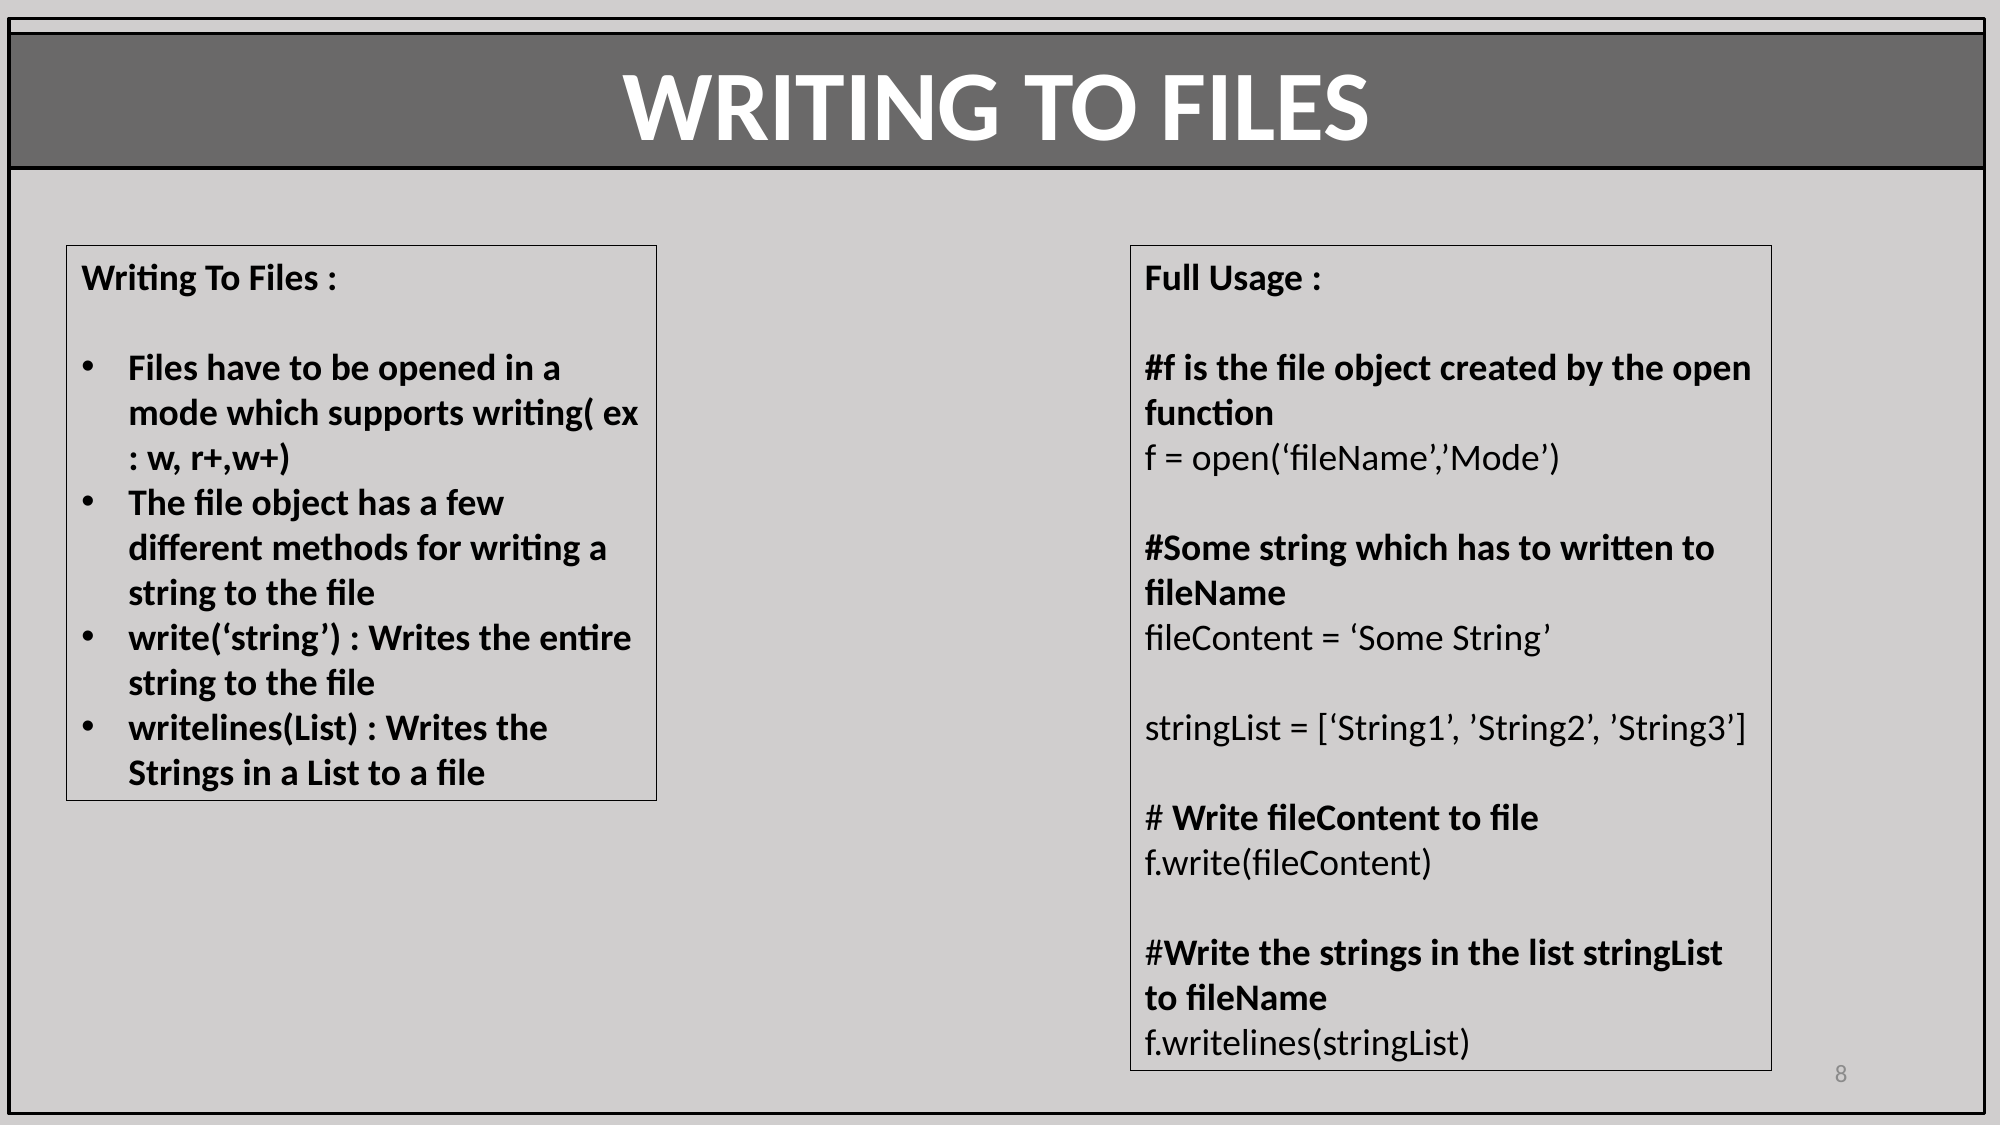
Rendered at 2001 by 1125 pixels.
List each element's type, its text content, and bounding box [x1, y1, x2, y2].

text_box Full Usage : #f is the file object created by the open function f = open(‘fileName’,’Mode’) #Some string which has to written to fileName fileContent = ‘Some String’ stringList = [‘String1’, ’String2’, ’String3’] # Write fileContent to file f.write(fileContent) #Write the strings in the list stringList to fileName f.writelines(stringList) [1130, 245, 1772, 1071]
slide_number 8 [1412, 1042, 1863, 1103]
text_box [9, 18, 1985, 33]
text_box [9, 169, 1985, 1114]
text_box WRITING TO FILES [9, 33, 1985, 169]
text_box Writing To Files : Files have to be opened in a mode which supports writing( ex : w, r+,w+) The file object has a few different methods for writing a string to the file write(‘string’) : Writes the entire string to the file writelines(List) : Writes the Strings in a List to a file [66, 245, 657, 801]
